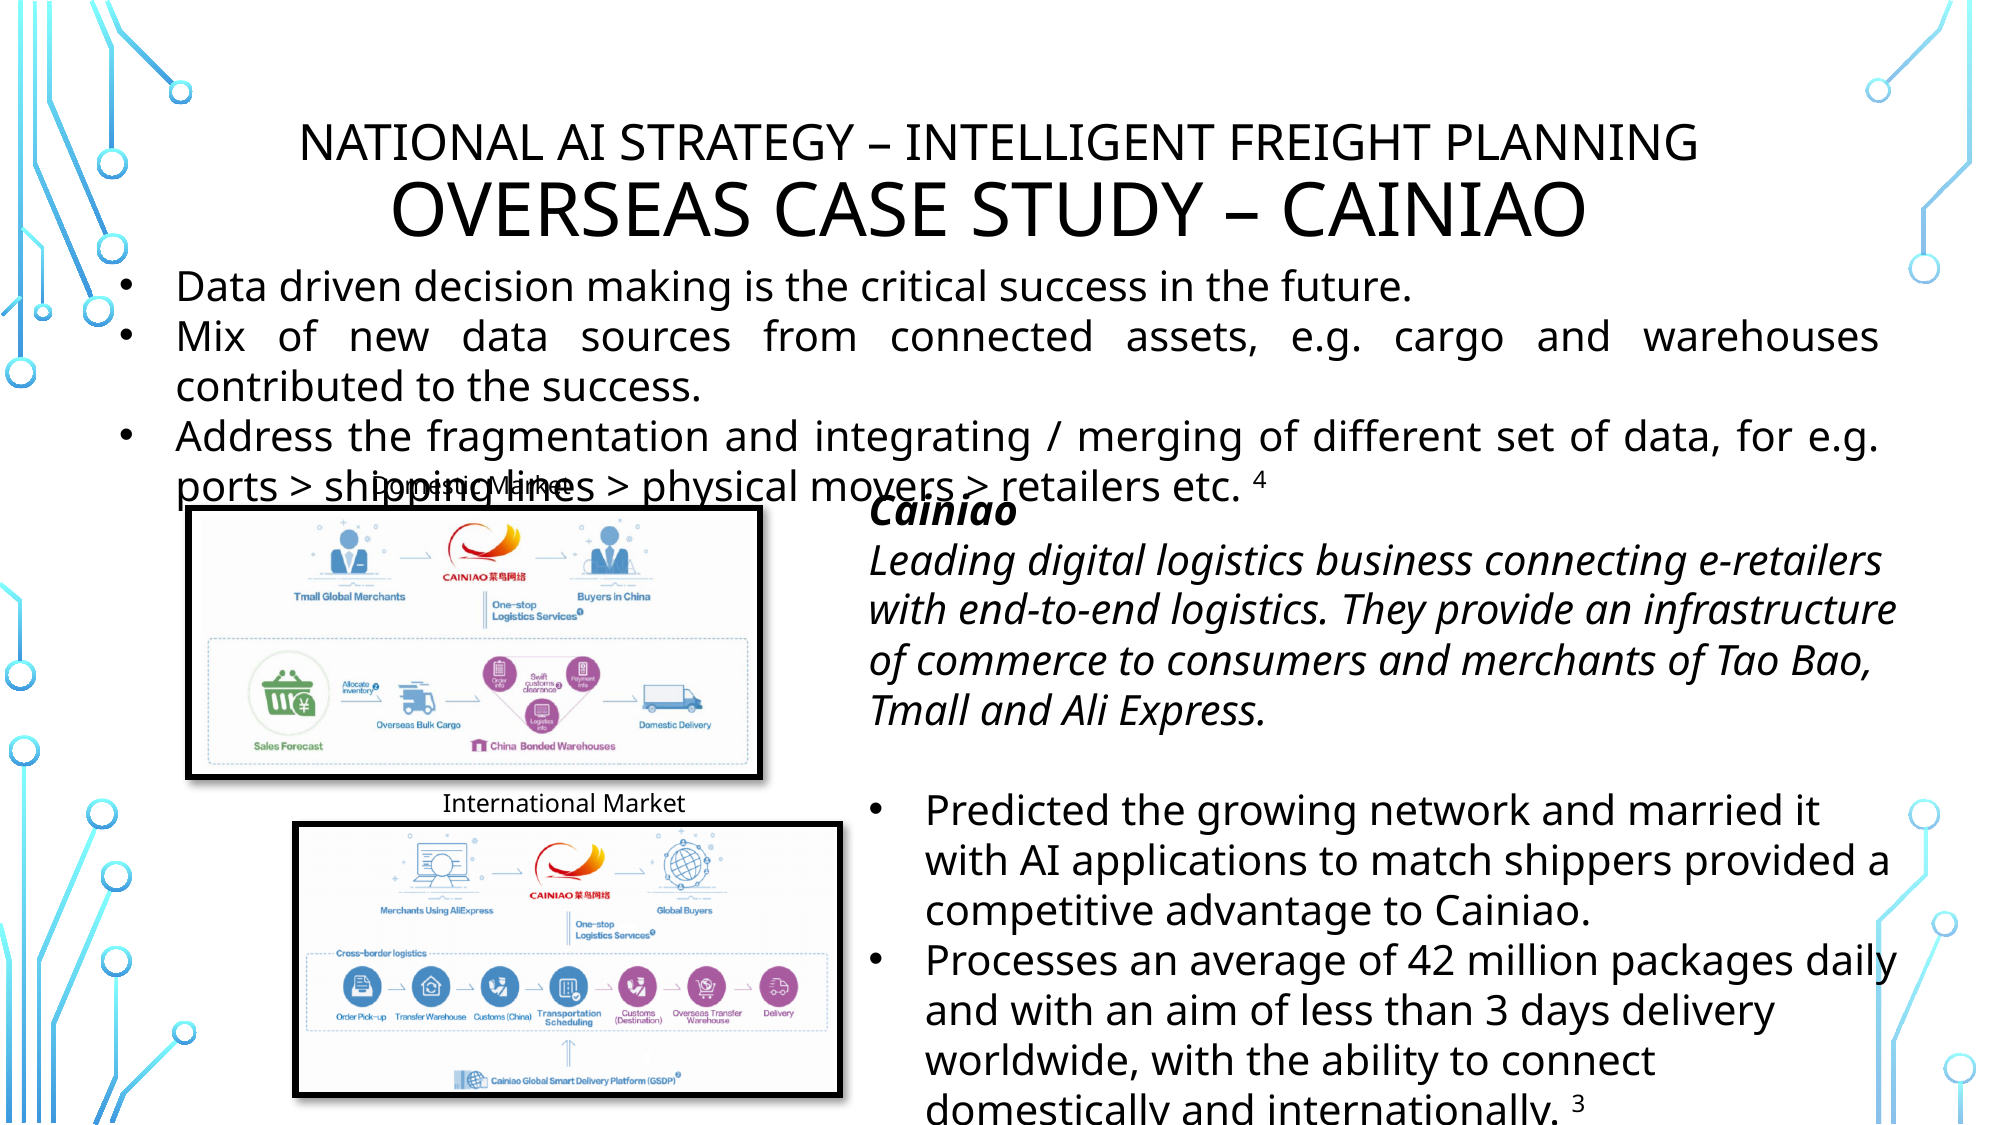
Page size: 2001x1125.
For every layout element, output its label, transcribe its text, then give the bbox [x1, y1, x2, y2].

title NATIONAL AI STRATEGY – INTELLIGENT FREIGHT PLANNING OVERSEAS CASE STUDY – CAINIAO [187, 101, 1813, 252]
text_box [298, 779, 838, 1093]
text_box Cainiao Leading digital logistics business connecting e-retailers with end-to-end logistics. They provide an infrastructure of commerce to consumers and merchants of Tao Bao, Tmall and Ali Express. Predicted the growing network and married it with AI applications to match shippers provided a competitive advantage to Cainiao. Processes an average of 42 million packages daily and with an aim of less than 3 days delivery worldwide, with the ability to connect domestically and internationally. 3 [853, 475, 1925, 1125]
text_box Data driven decision making is the critical success in the future. Mix of new data sources from connected assets, e.g. cargo and warehouses contributed to the success. Address the fragmentation and integrating / merging of different set of data, for e.g. ports > shipping lines > physical movers > retailers etc. 4 [104, 252, 1896, 518]
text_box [191, 461, 758, 775]
